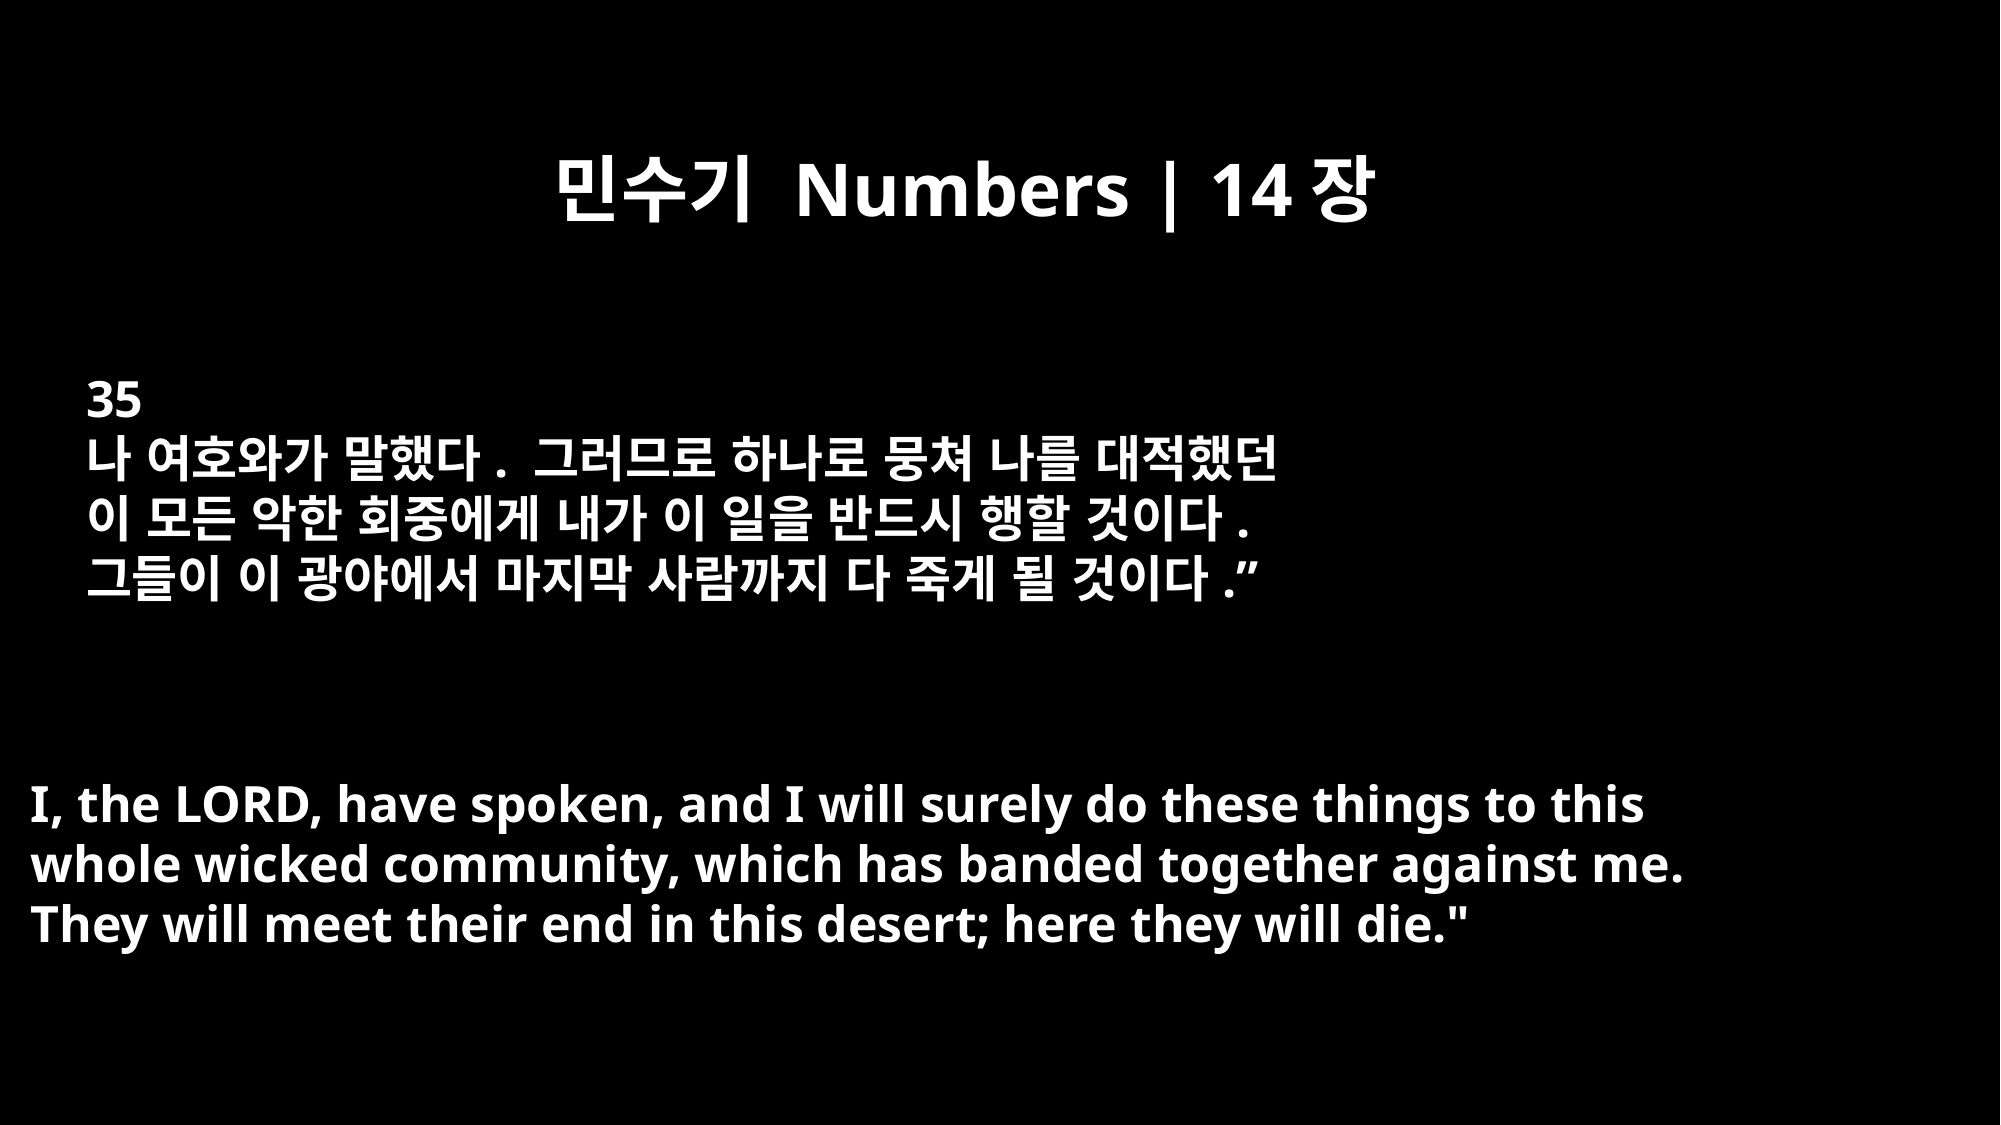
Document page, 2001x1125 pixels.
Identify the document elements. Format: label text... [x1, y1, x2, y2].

text_box 35 나 여호와가 말했다. 그러므로 하나로 뭉쳐 나를 대적했던 이 모든 악한 회중에게 내가 이 일을 반드시 행할 것이다. 그들이 이 광야에서 마지막 사람까지 다 죽게 될 것이다.” [71, 359, 1295, 615]
text_box I, the LORD, have spoken, and I will surely do these things to this whole wicked community, which has banded together against me. They will meet their end in this desert; here they will die." [15, 764, 1700, 960]
text_box 민수기 Numbers | 14장 [538, 136, 1393, 239]
